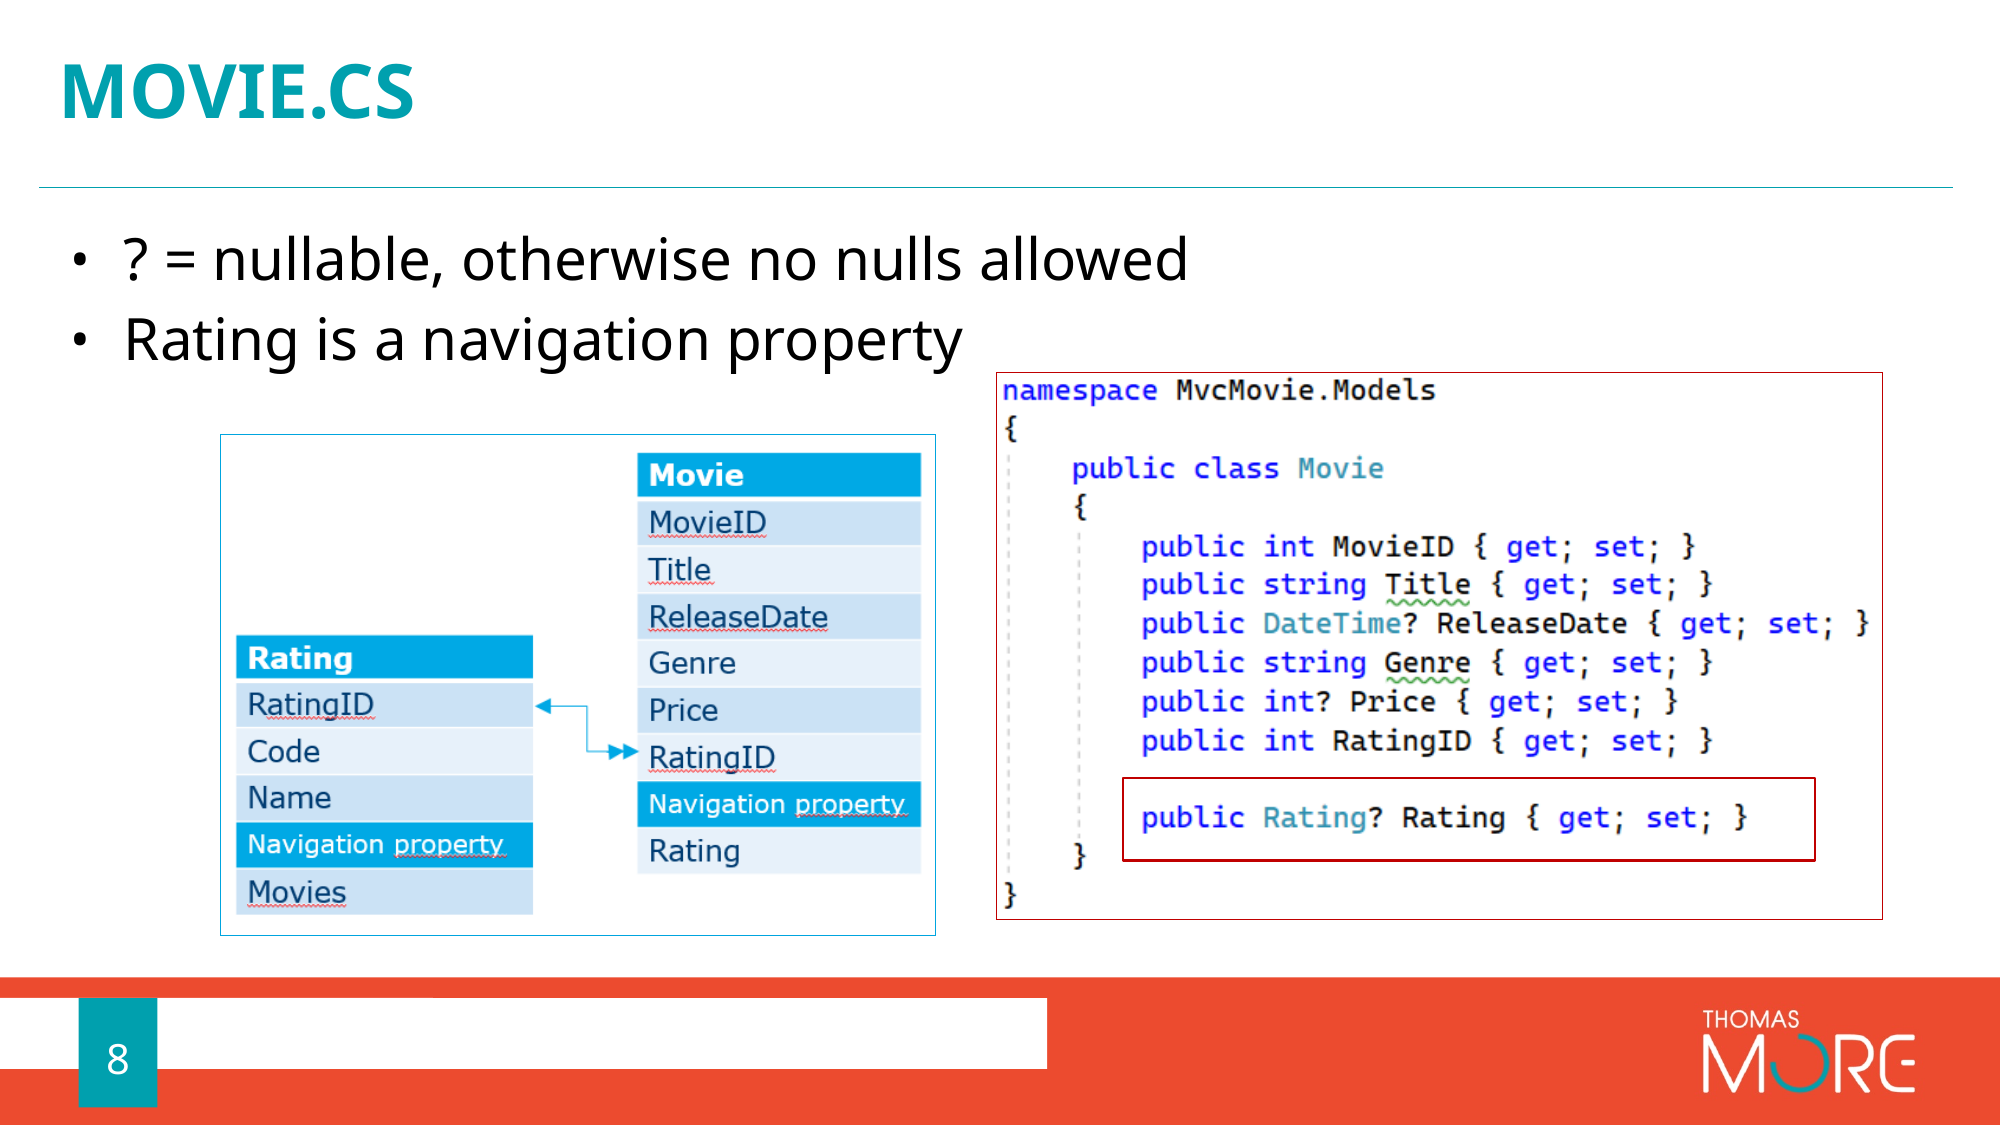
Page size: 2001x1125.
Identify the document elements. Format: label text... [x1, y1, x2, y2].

footer [165, 998, 1048, 1069]
slide_number 8 [78, 998, 158, 1108]
picture [996, 372, 1883, 920]
picture [1673, 980, 1944, 1122]
title Movie.cs [0, 0, 2000, 188]
list ? = nullable, otherwise no nulls allowed Rating is a navigation property [0, 188, 2000, 916]
picture [222, 436, 934, 934]
